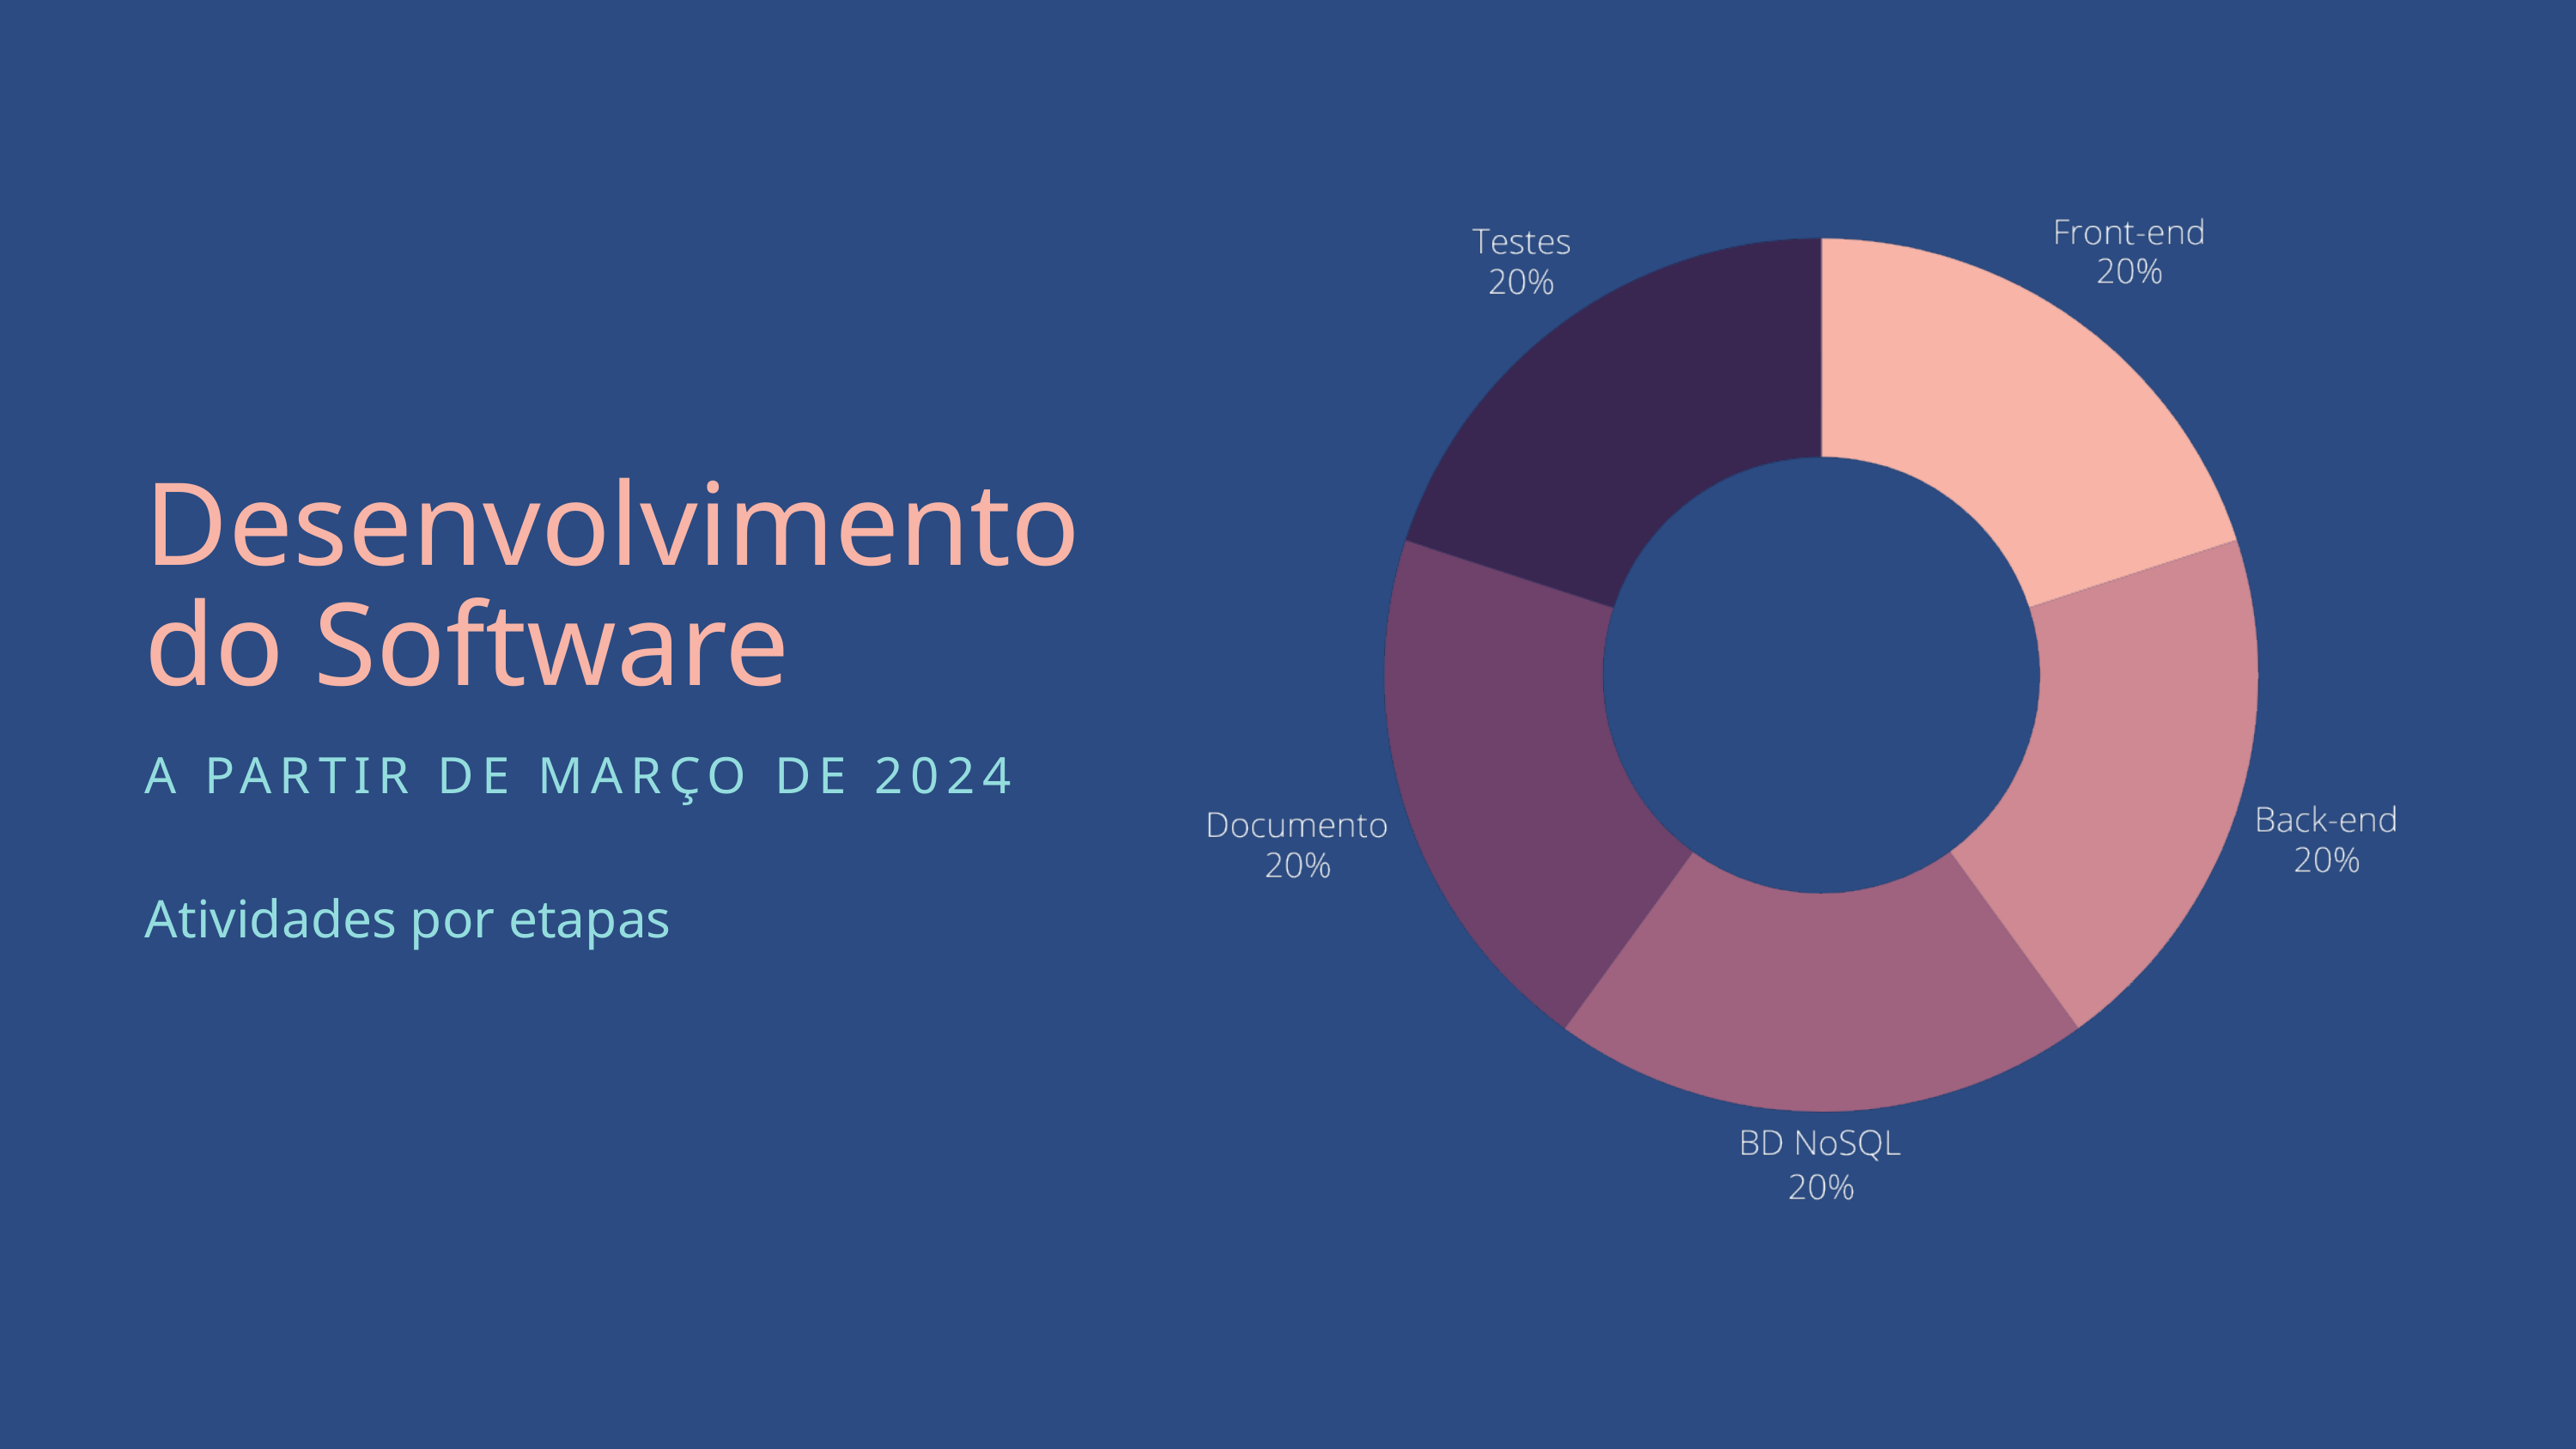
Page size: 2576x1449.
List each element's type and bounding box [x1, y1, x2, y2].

picture [1087, 96, 2518, 1324]
text_box [144, 460, 1083, 946]
